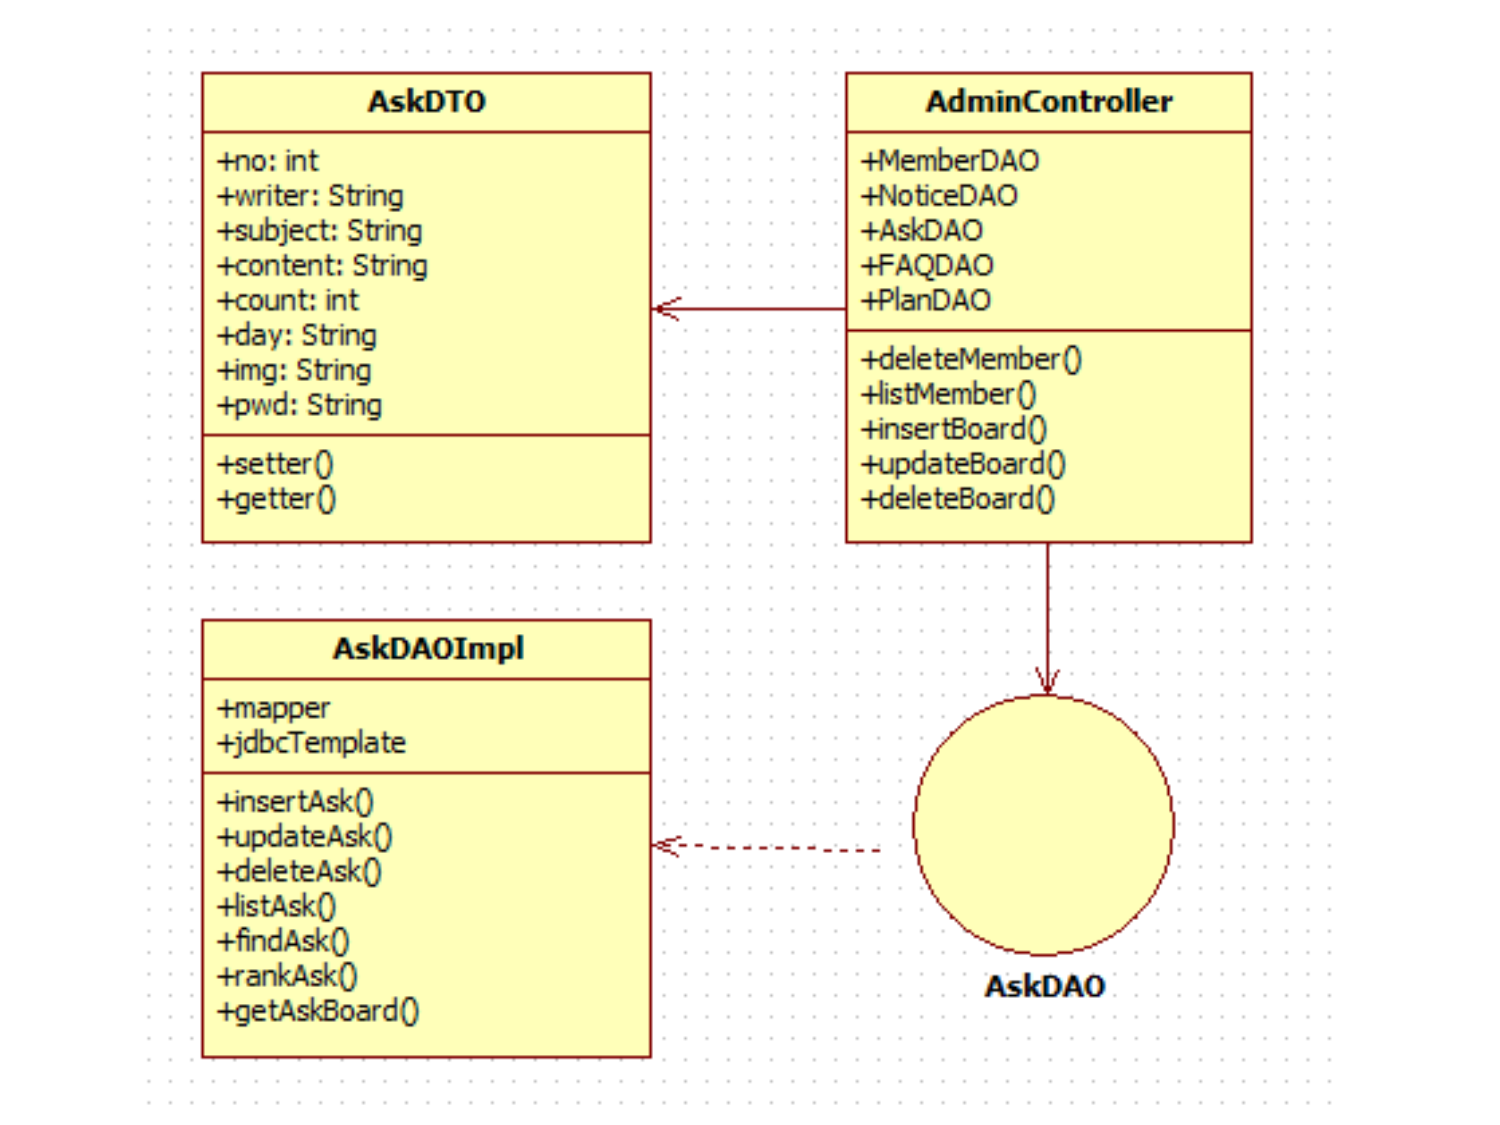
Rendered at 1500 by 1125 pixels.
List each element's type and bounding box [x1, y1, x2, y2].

picture [135, 27, 1337, 1114]
